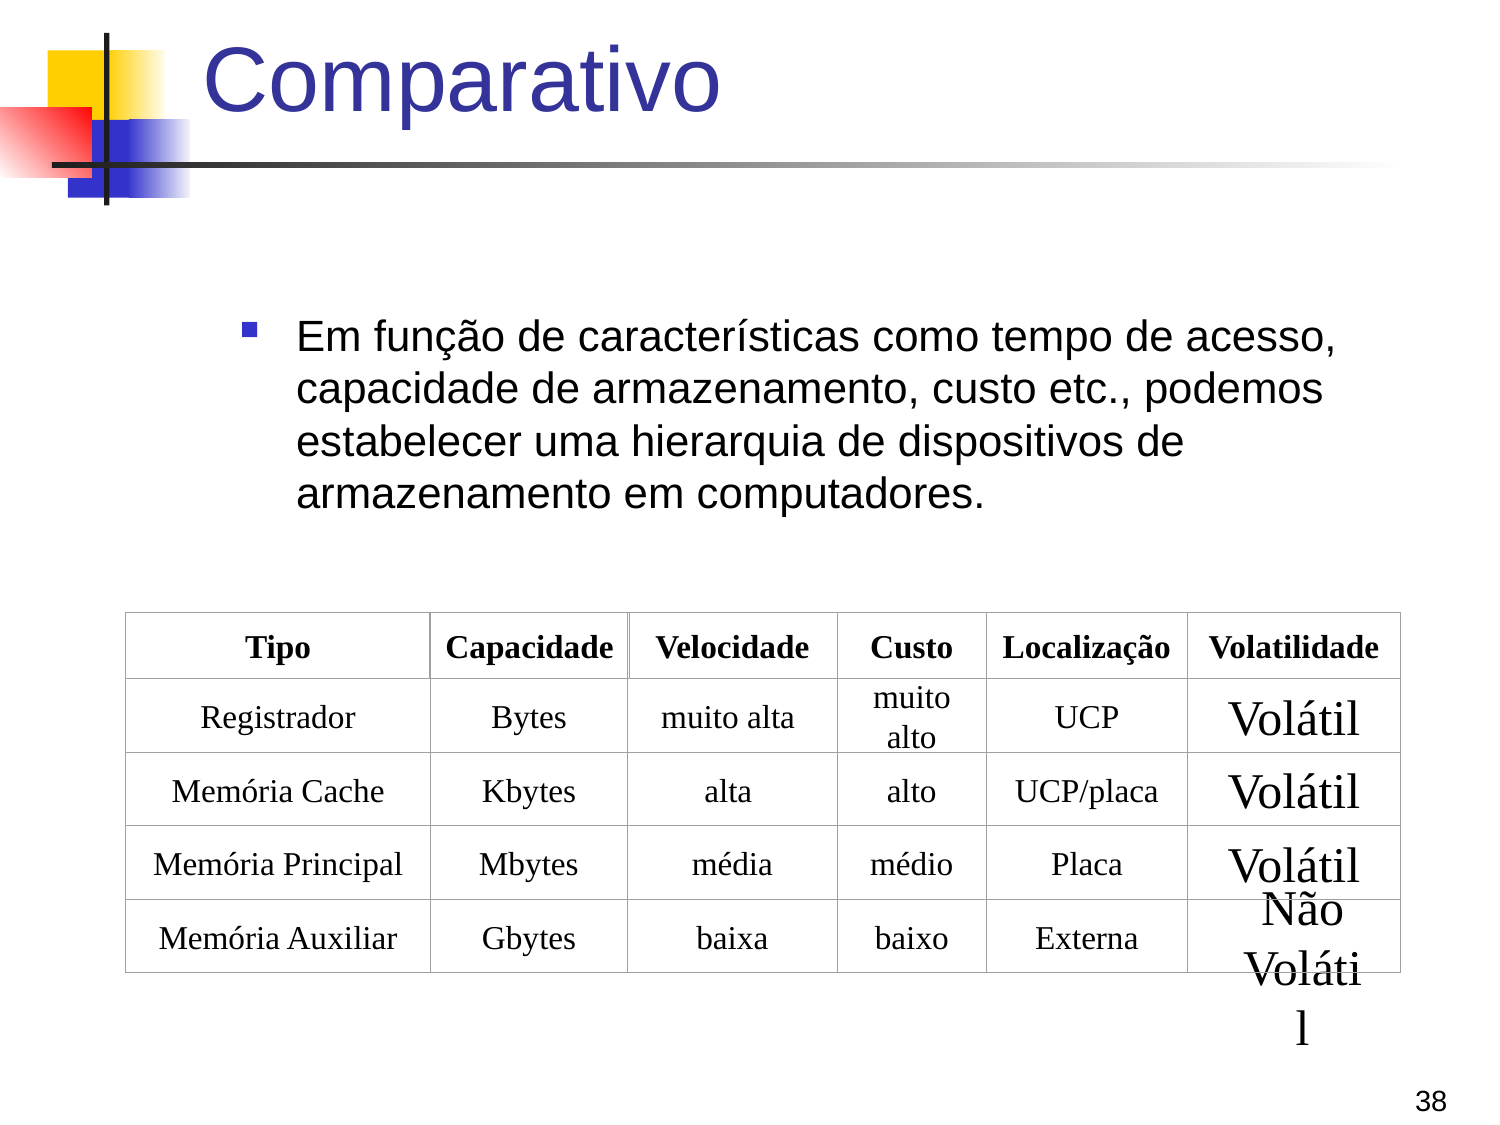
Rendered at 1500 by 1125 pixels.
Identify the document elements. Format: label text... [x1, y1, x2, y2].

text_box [837, 752, 984, 824]
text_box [1187, 612, 1401, 678]
list Em função de características como tempo de acesso, capacidade de armazenamento, custo etc., podemos estabelecer uma hierarquia de dispositivos de armazenamento em computadores. [224, 299, 1425, 587]
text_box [430, 825, 626, 897]
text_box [125, 678, 428, 751]
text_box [125, 612, 427, 677]
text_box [1187, 752, 1401, 825]
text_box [986, 678, 1185, 750]
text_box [837, 899, 984, 974]
slide_number 38 [1149, 1049, 1463, 1125]
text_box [125, 825, 429, 898]
title Comparativo [187, 0, 1467, 138]
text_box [986, 612, 1185, 676]
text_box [430, 752, 625, 824]
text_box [837, 678, 984, 750]
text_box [837, 825, 985, 897]
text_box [429, 612, 625, 676]
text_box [430, 678, 625, 750]
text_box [430, 899, 625, 974]
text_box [986, 899, 1185, 974]
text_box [627, 752, 835, 824]
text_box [1187, 825, 1401, 899]
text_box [627, 612, 835, 676]
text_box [627, 678, 835, 750]
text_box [627, 899, 835, 974]
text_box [627, 825, 836, 897]
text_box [1187, 678, 1401, 752]
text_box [986, 825, 1186, 897]
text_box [125, 752, 428, 825]
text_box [986, 752, 1185, 824]
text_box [837, 612, 984, 676]
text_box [125, 899, 428, 974]
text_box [1187, 899, 1401, 983]
